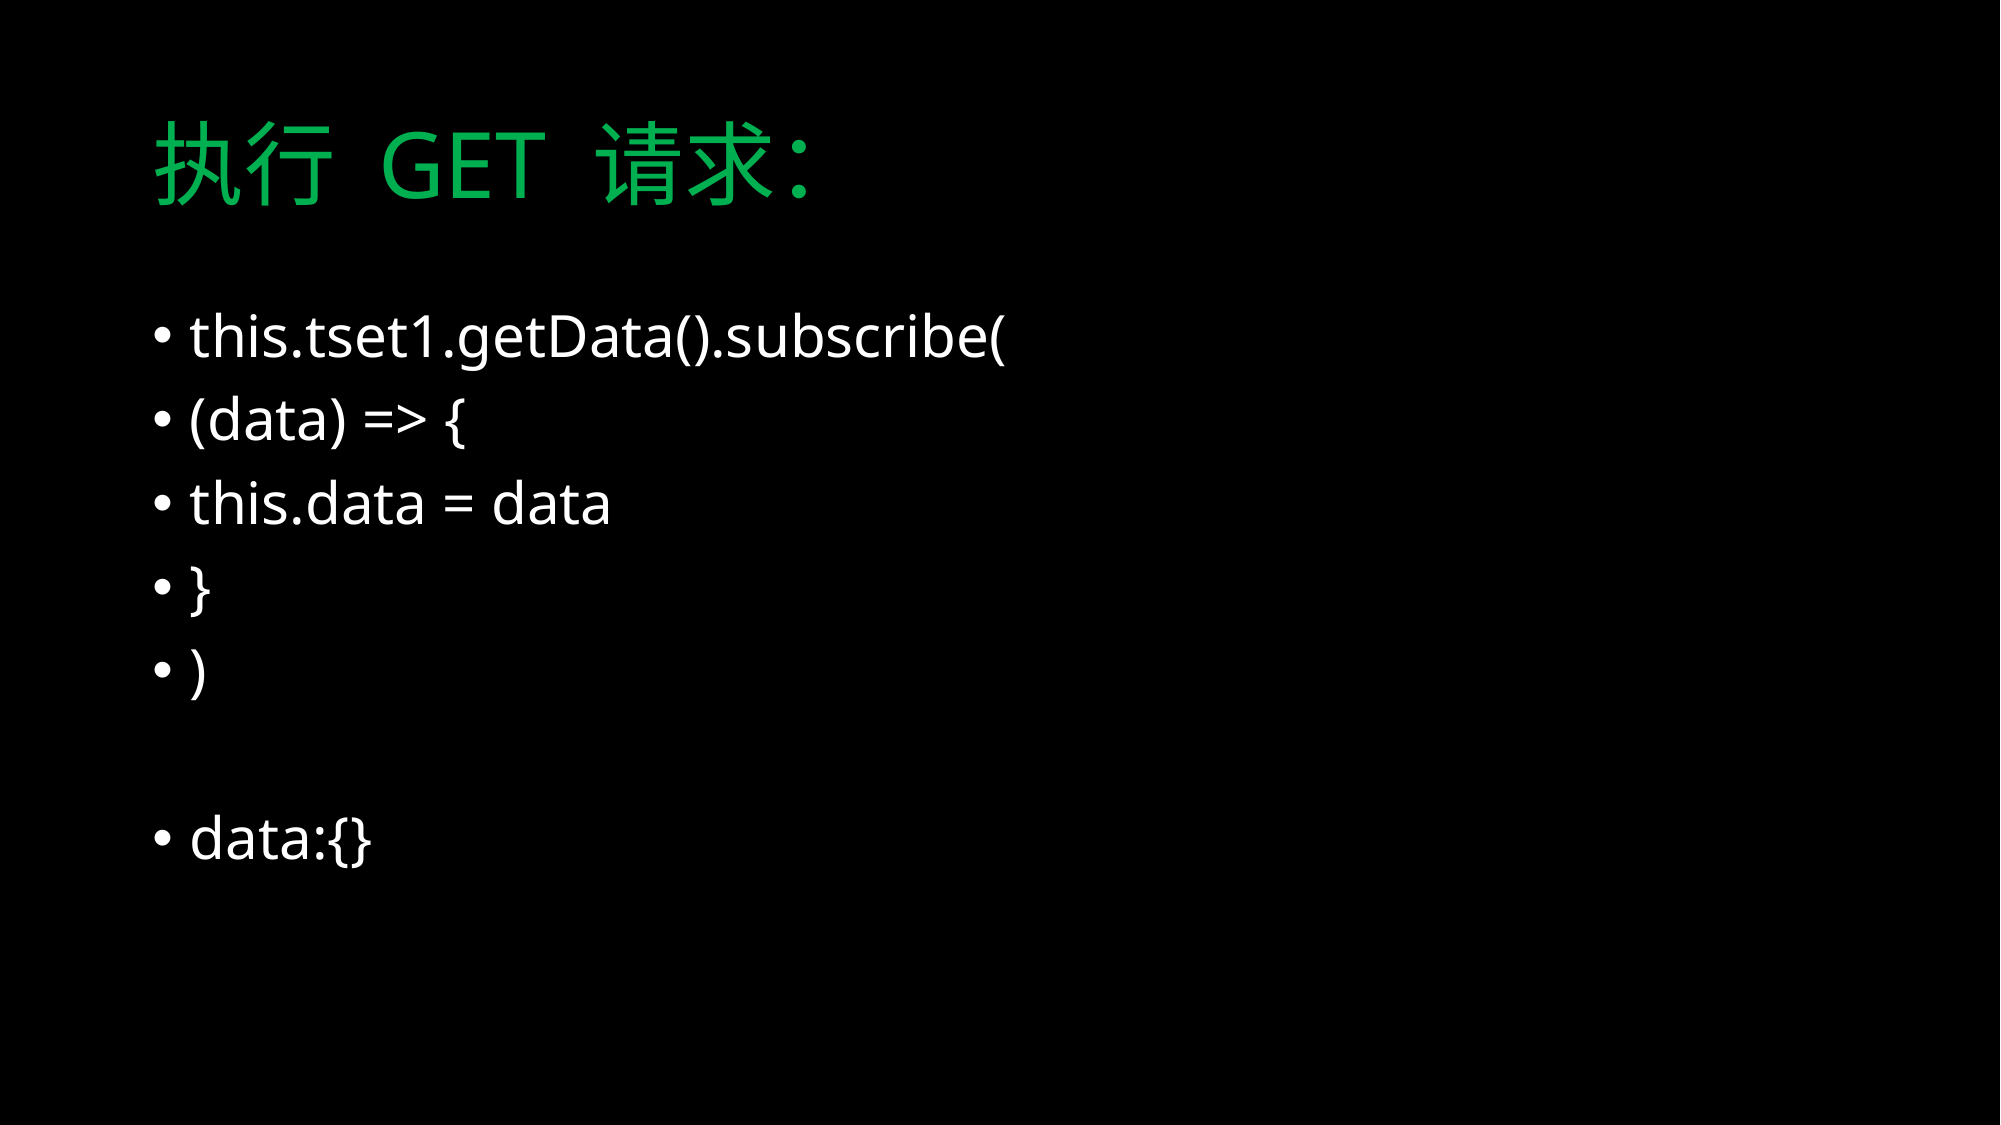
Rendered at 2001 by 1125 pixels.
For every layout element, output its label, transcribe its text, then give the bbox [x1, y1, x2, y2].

title 执行 GET 请求： [137, 59, 1863, 278]
list this.tset1.getData().subscribe( (data) => { this.data = data } ) data:{} [137, 299, 1863, 1000]
